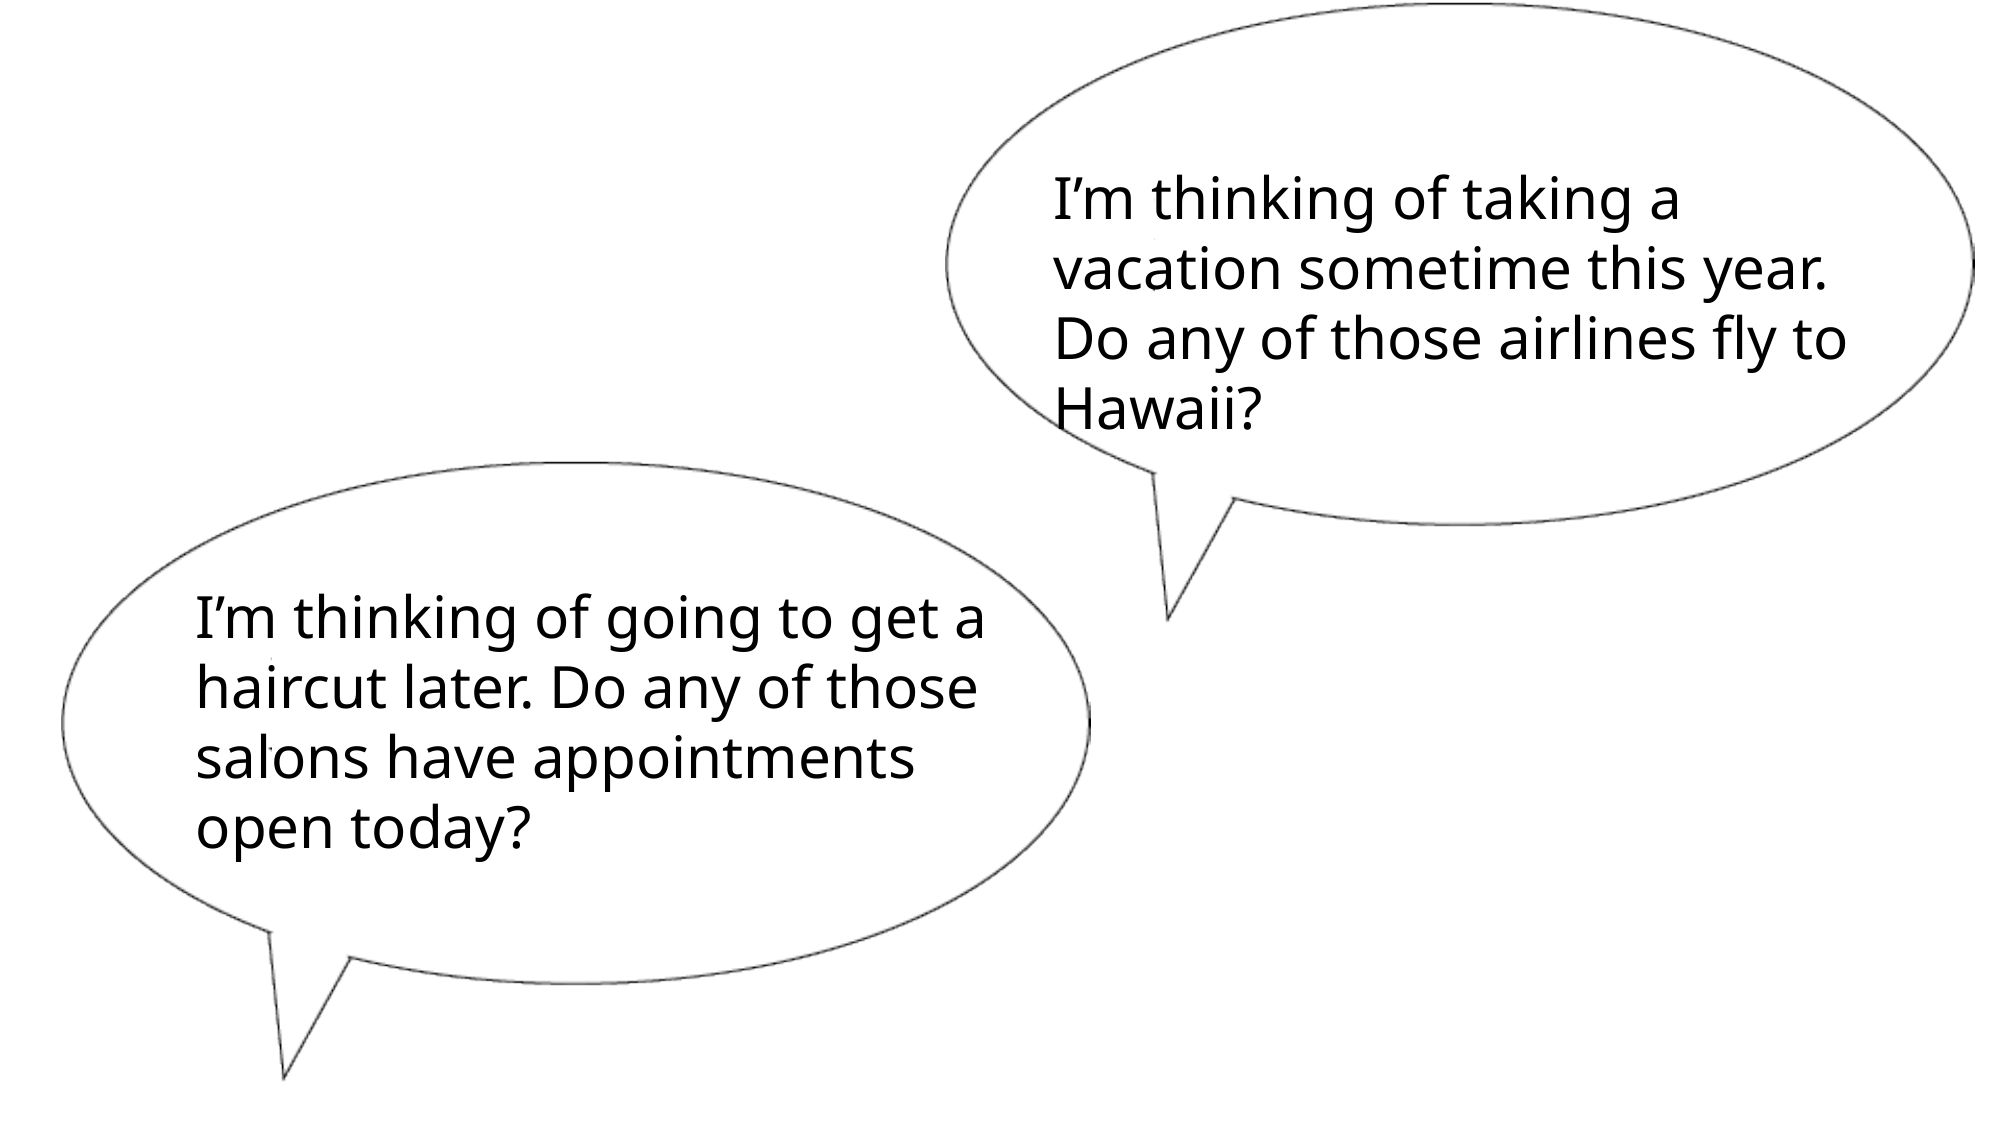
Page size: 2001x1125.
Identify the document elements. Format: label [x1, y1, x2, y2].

text_box [61, 460, 1092, 1084]
text_box [944, 1, 1975, 625]
